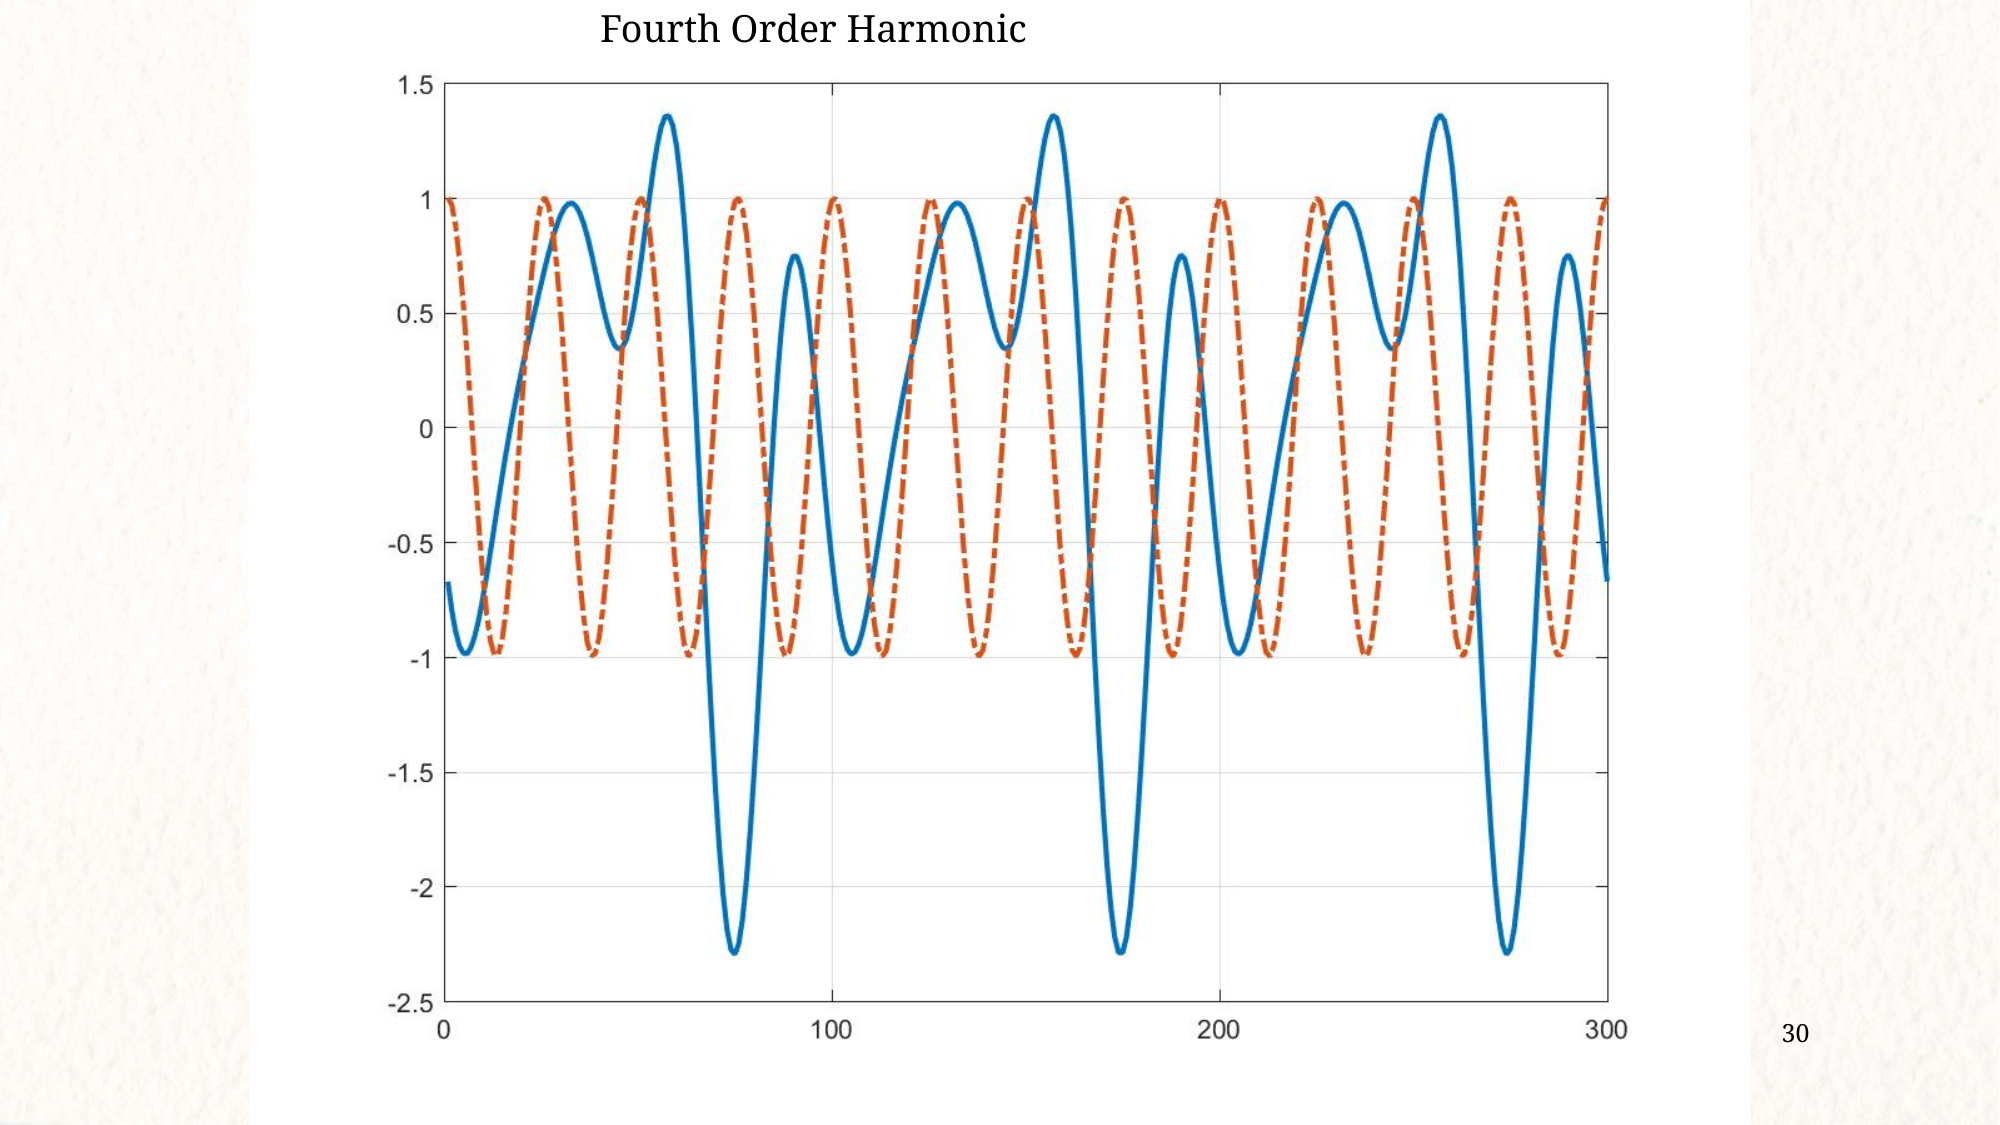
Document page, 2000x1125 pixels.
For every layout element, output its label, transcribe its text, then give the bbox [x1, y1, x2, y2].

slide_number 30 [1750, 1012, 1825, 1058]
picture [0, 0, 2000, 1125]
